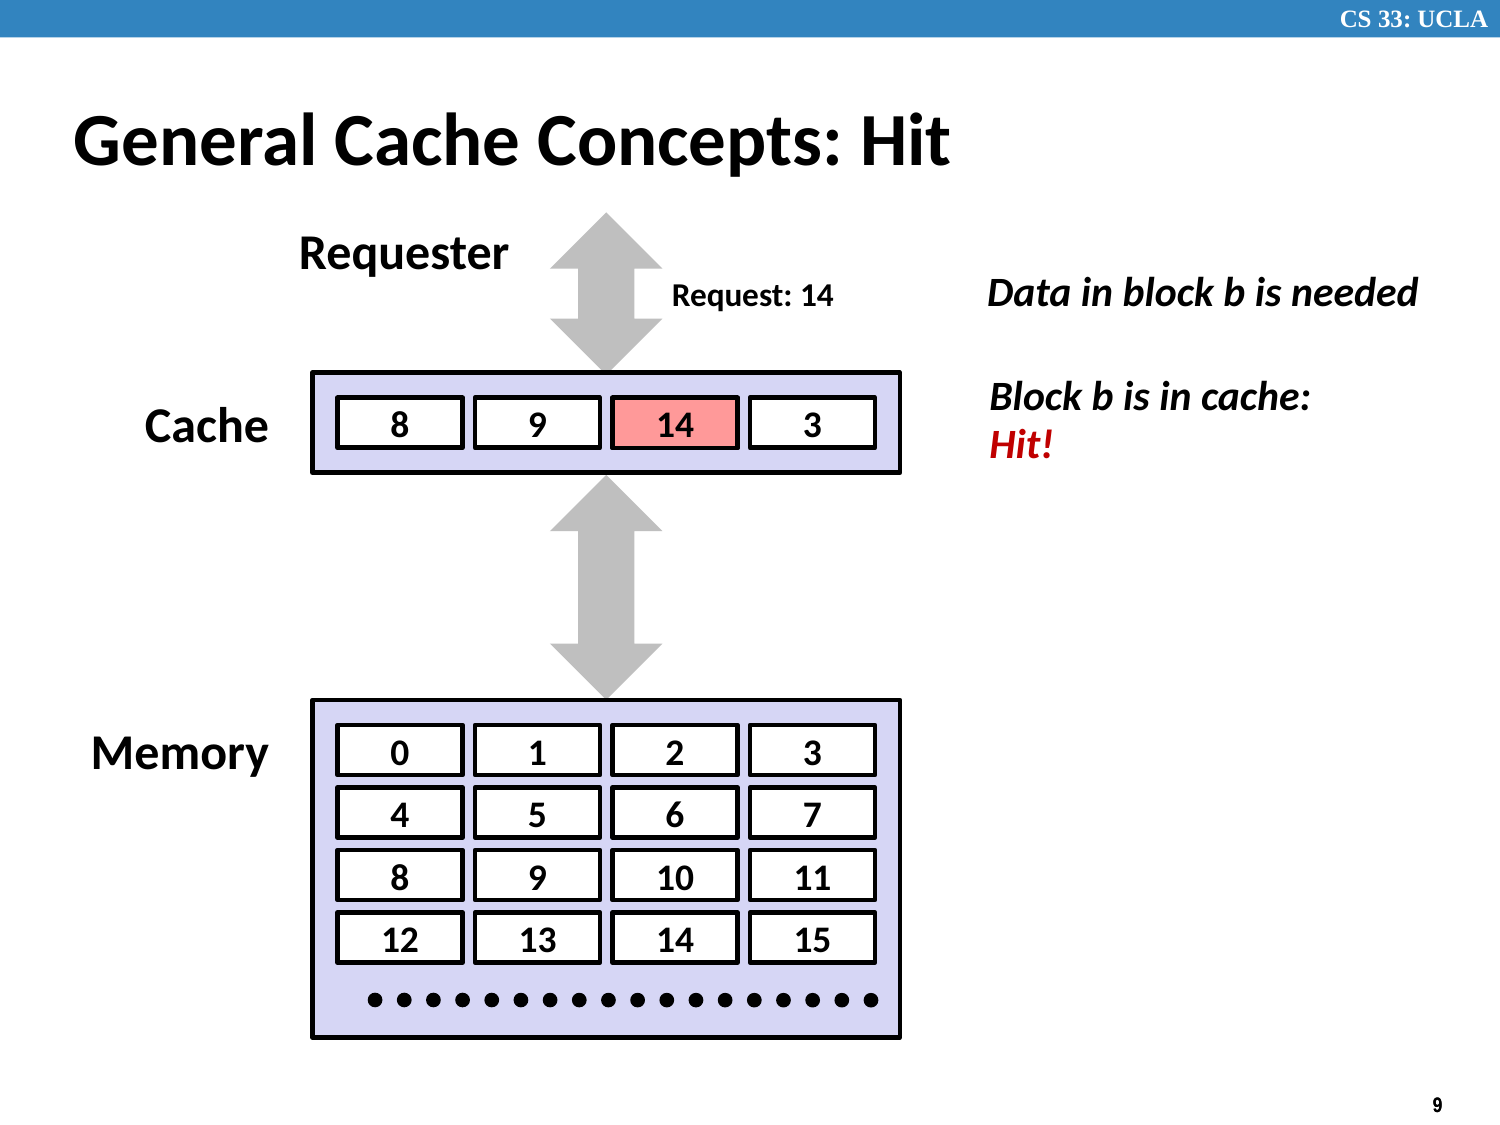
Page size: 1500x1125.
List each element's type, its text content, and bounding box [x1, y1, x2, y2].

text_box [312, 372, 900, 473]
text_box 4 [498, 1002, 515, 1006]
text_box 4 [439, 1002, 457, 1006]
text_box 13 [474, 912, 600, 963]
text_box 1 [474, 725, 600, 775]
text_box 4 [760, 1002, 778, 1006]
text_box [312, 699, 900, 1038]
text_box 3 [750, 397, 875, 448]
text_box 4 [702, 1002, 719, 1006]
text_box 14 [612, 397, 738, 448]
text_box 9 [474, 397, 600, 448]
text_box 3 [750, 725, 875, 775]
text_box [549, 474, 663, 699]
text_box Requester [284, 212, 525, 288]
text_box 4 [468, 1002, 486, 1006]
text_box Data in block b is needed [972, 259, 1434, 324]
text_box 4 [819, 1002, 836, 1006]
text_box 4 [527, 1002, 544, 1006]
text_box Memory [75, 712, 285, 788]
text_box 8 [337, 849, 463, 900]
text_box 4 [644, 1002, 661, 1006]
text_box 4 [556, 1002, 573, 1006]
text_box 4 [585, 1002, 603, 1006]
text_box 14 [612, 912, 738, 963]
text_box Block b is in cache: Hit! [974, 363, 1327, 477]
text_box Cache [130, 385, 285, 460]
text_box 4 [410, 1002, 428, 1006]
text_box [549, 212, 661, 372]
text_box 11 [750, 849, 875, 900]
text_box 7 [750, 787, 875, 838]
text_box 4 [673, 1002, 690, 1006]
text_box 10 [612, 849, 738, 900]
text_box 9 [474, 849, 600, 900]
text_box 0 [337, 725, 463, 775]
text_box 4 [337, 787, 463, 838]
text_box 4 [731, 1002, 748, 1006]
text_box 4 [848, 1002, 865, 1006]
text_box 8 [337, 397, 463, 448]
text_box 5 [474, 787, 600, 838]
text_box 15 [750, 912, 875, 963]
text_box 2 [612, 725, 738, 775]
title General Cache Concepts: Hit [58, 72, 1305, 199]
text_box Request: 14 [656, 265, 849, 321]
text_box 4 [789, 1002, 807, 1006]
text_box 12 [337, 912, 463, 963]
text_box 4 [381, 1002, 398, 1006]
text_box 4 [614, 1002, 632, 1006]
text_box 6 [612, 787, 738, 838]
